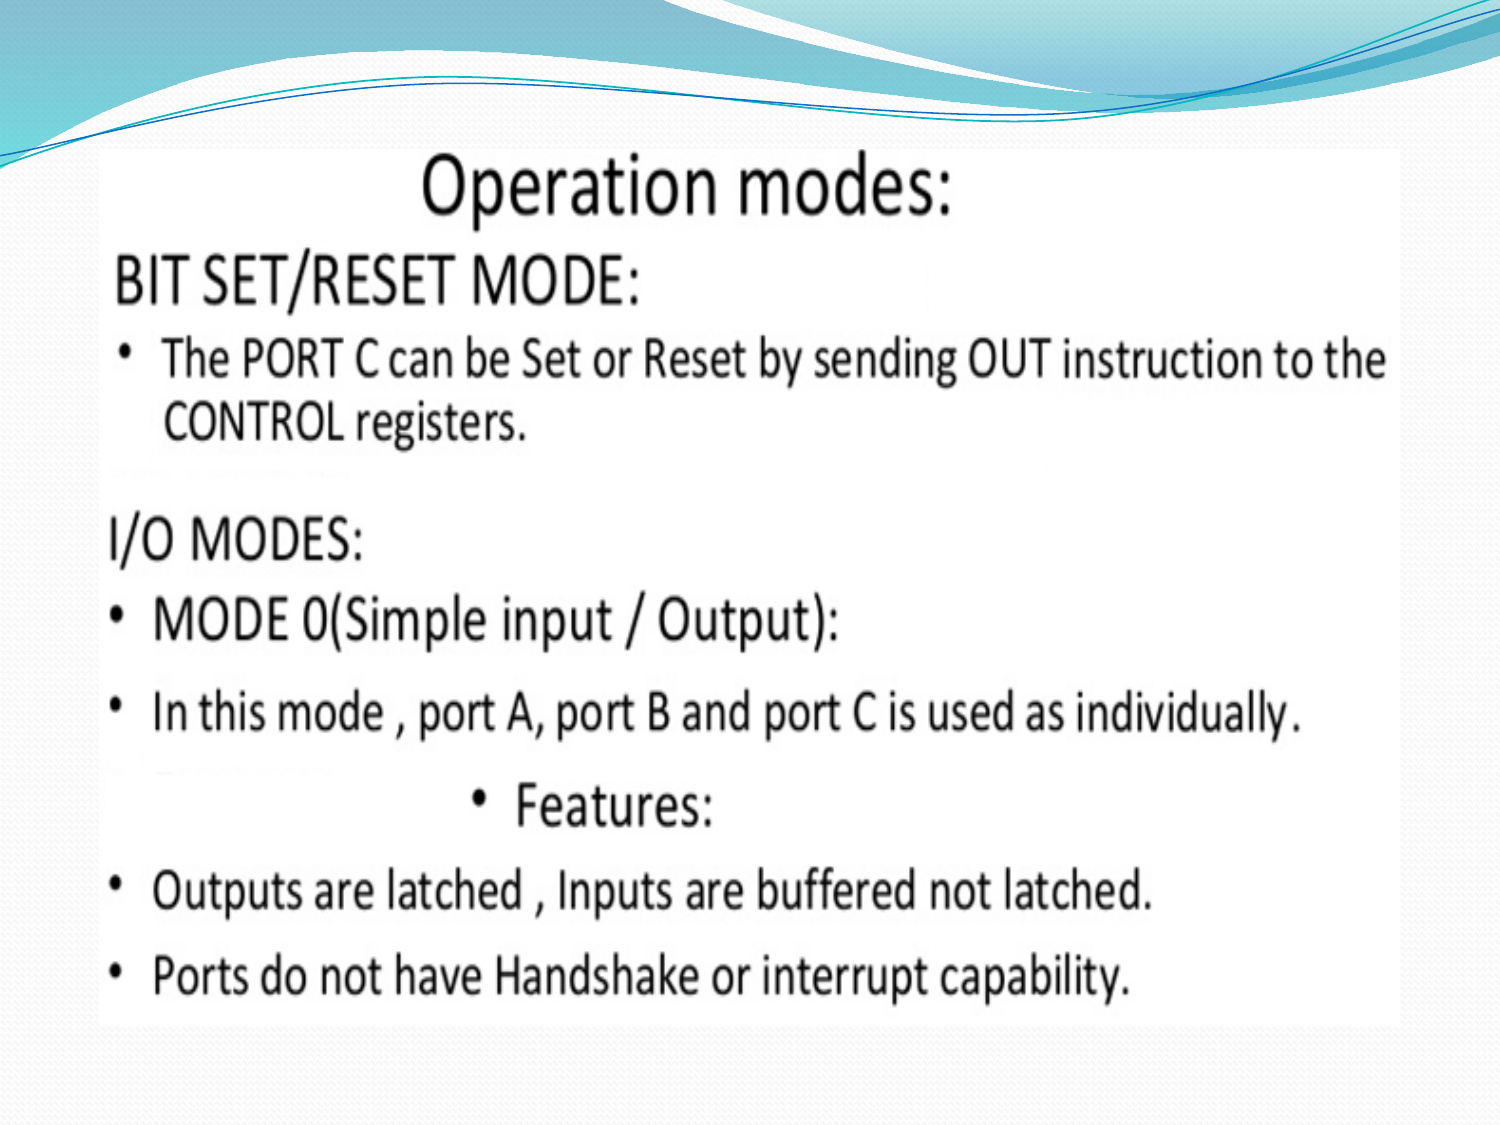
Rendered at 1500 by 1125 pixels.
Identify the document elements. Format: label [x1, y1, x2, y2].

picture [99, 149, 1401, 1026]
